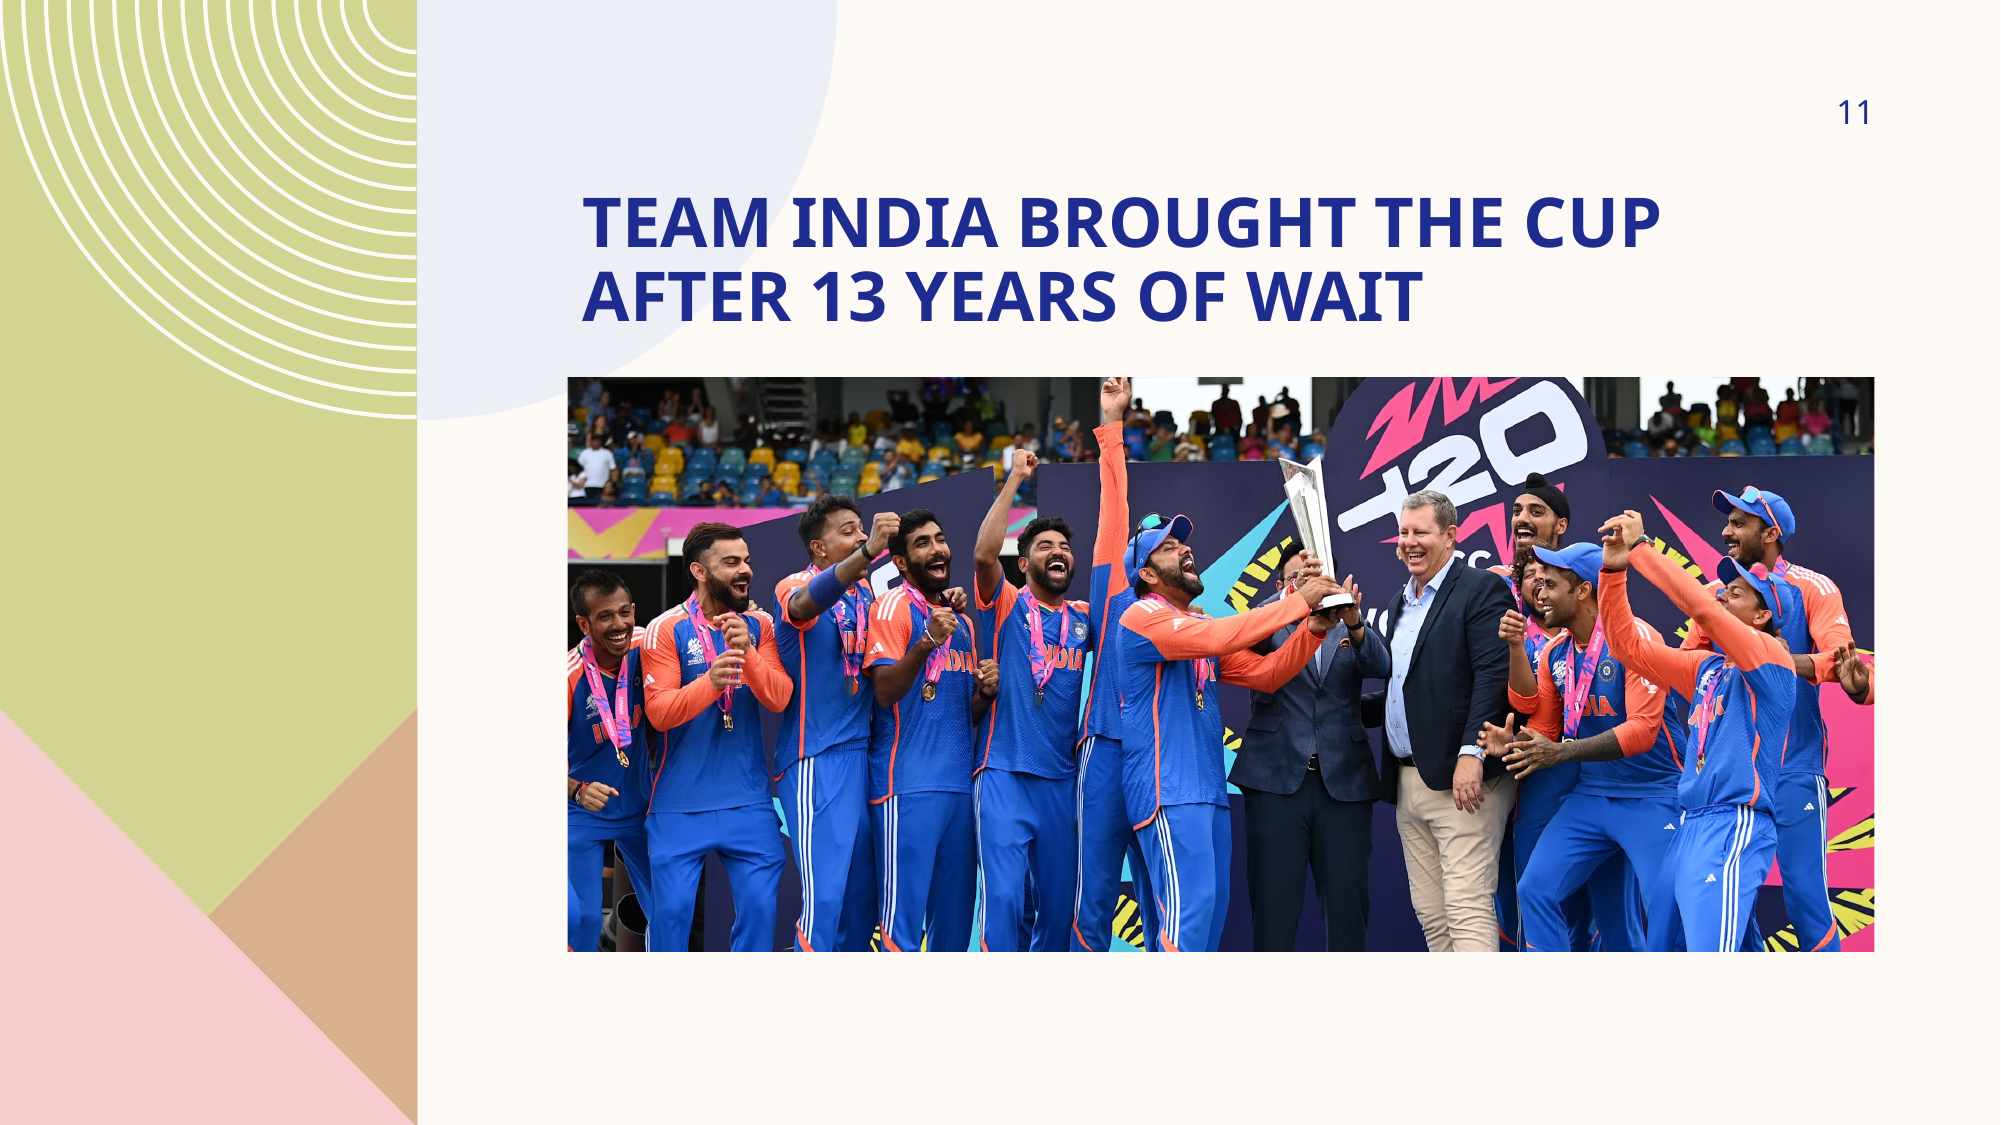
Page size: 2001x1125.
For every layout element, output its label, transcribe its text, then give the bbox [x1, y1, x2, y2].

picture [567, 377, 1875, 952]
title TEAM INDIA BROUGHT THE CUP after 13 years of wait [567, 173, 1875, 337]
slide_number 11 [1699, 75, 1875, 153]
